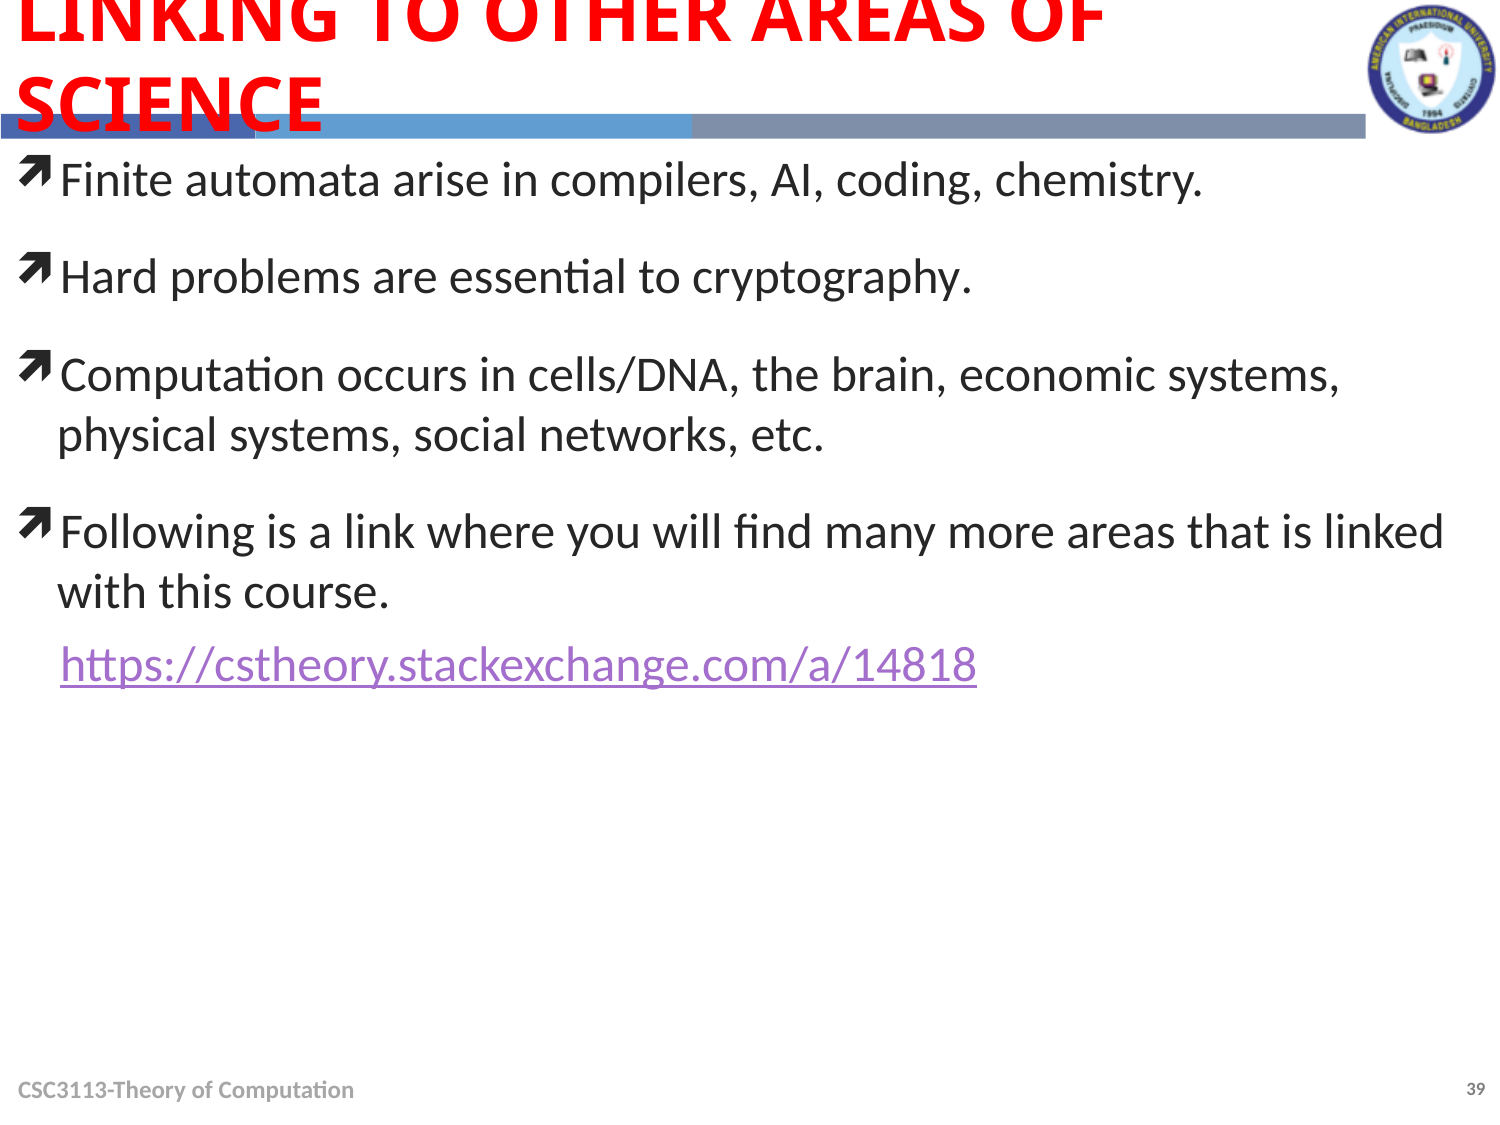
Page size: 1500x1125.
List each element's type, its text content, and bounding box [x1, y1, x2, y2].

list Linking to other areas of science [0, 0, 1366, 114]
footer CSC3113-Theory of Computation [3, 1058, 1008, 1119]
picture [1365, 2, 1499, 137]
list Finite automata arise in compilers, AI, coding, chemistry. Hard problems are essential to cryptography. Computation occurs in cells/DNA, the brain, economic systems, physical systems, social networks, etc. Following is a link where you will find many more areas that is linked with this course. https://cstheory.stackexchange.com/a/14818 [0, 138, 1499, 1056]
